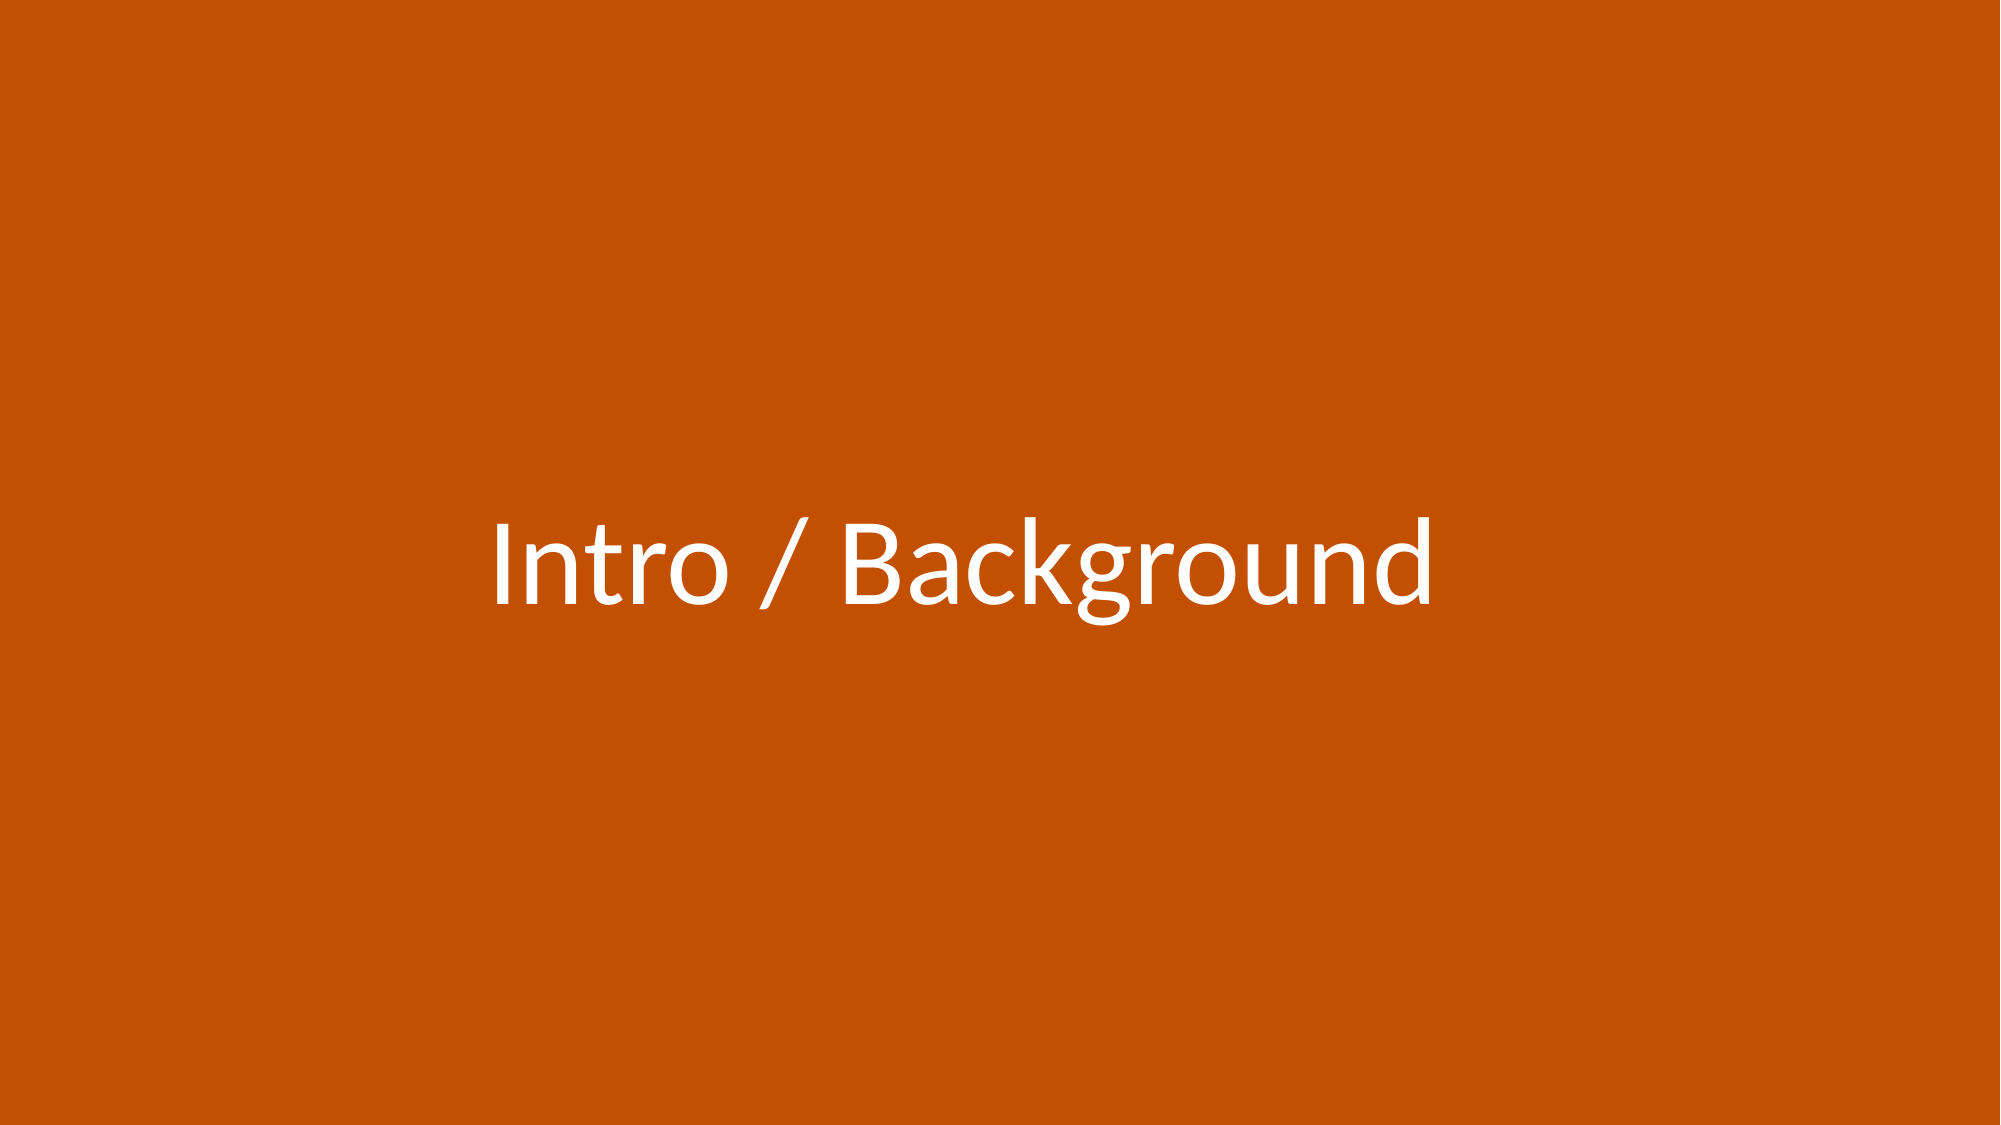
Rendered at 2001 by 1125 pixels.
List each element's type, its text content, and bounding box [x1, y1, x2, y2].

text_box Intro / Background [0, 84, 1926, 1056]
